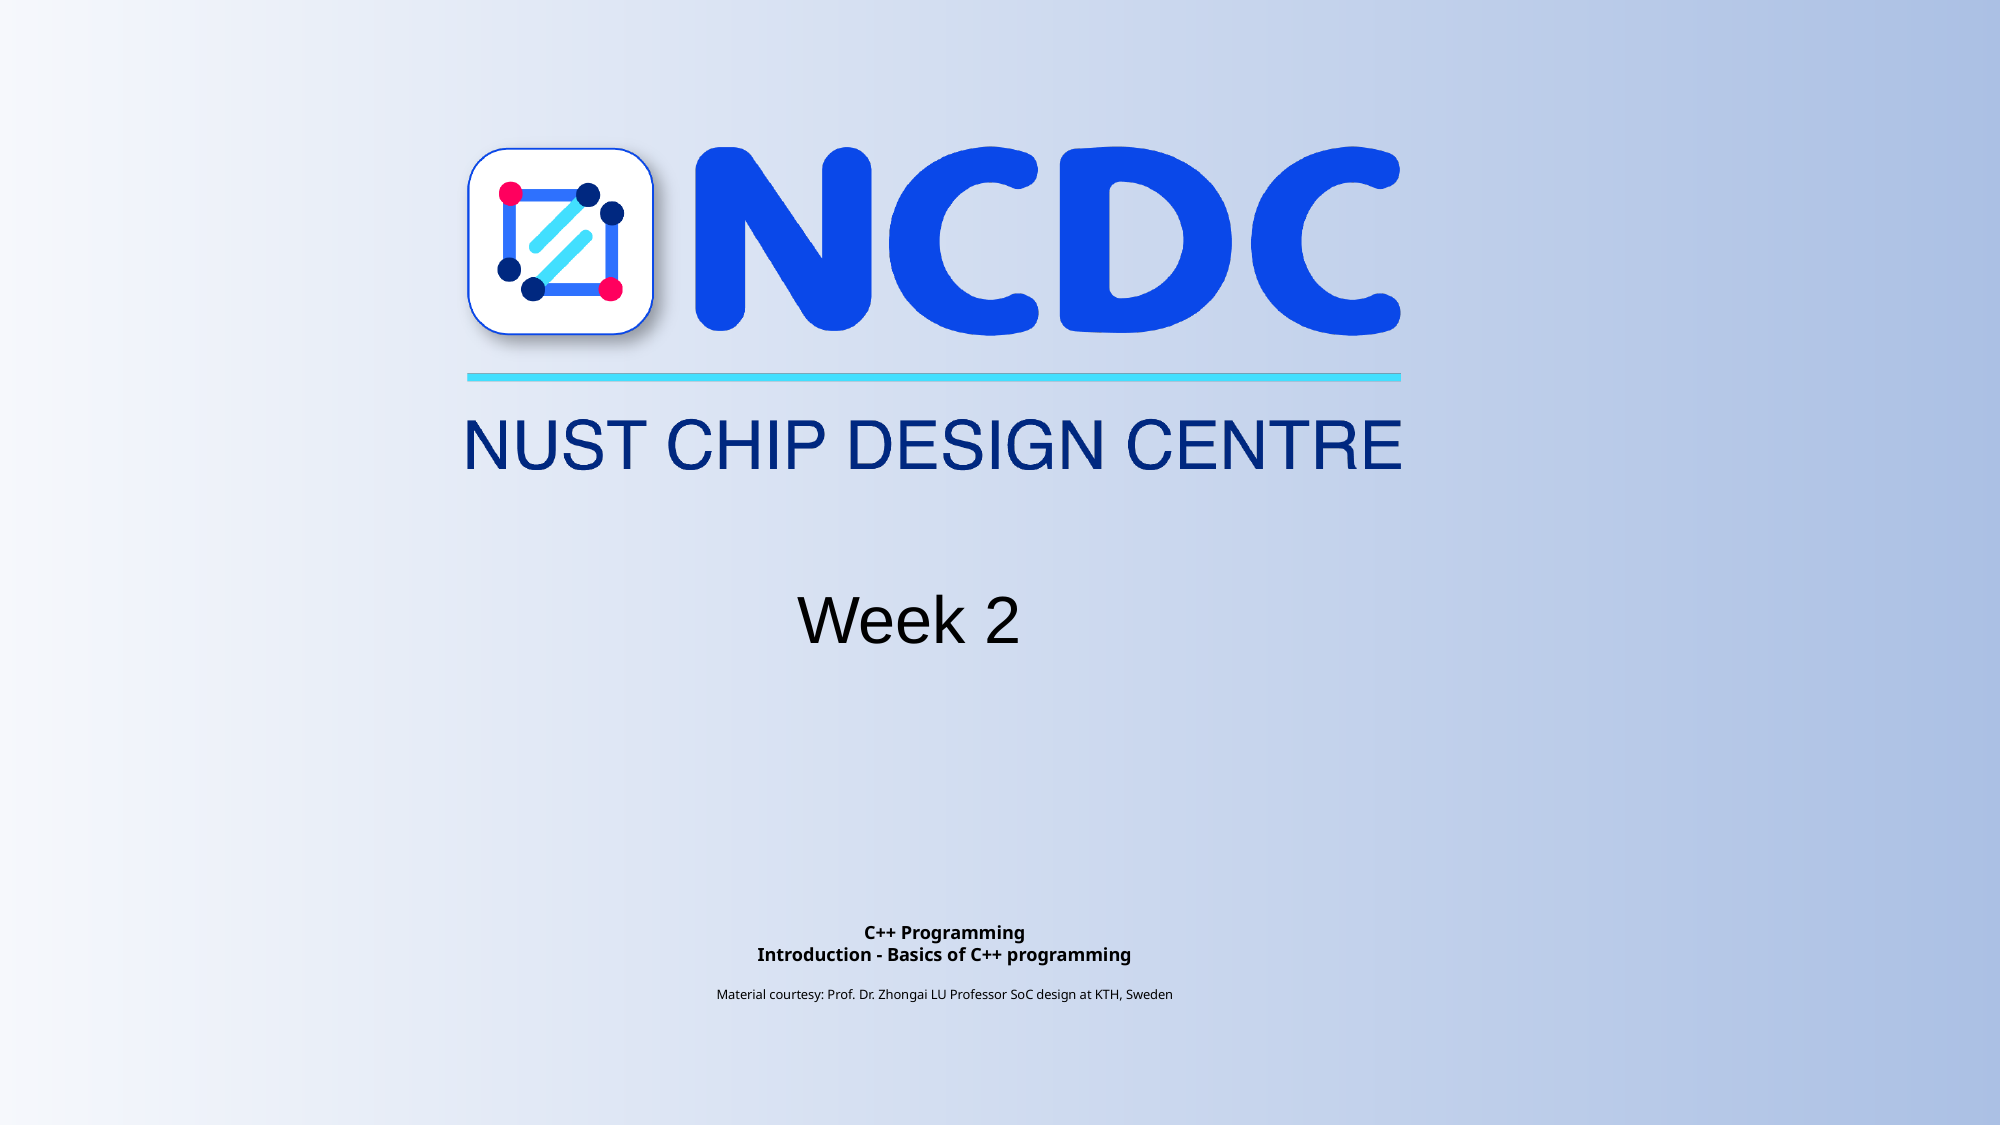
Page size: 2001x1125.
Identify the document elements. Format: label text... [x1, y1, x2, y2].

title C++ Programming Introduction - Basics of C++ programming Material courtesy: Prof. Dr. Zhongai LU Professor SoC design at KTH, Sweden [194, 740, 1695, 1025]
picture [372, 0, 1498, 476]
subtitle Week 2 [159, 578, 1660, 983]
